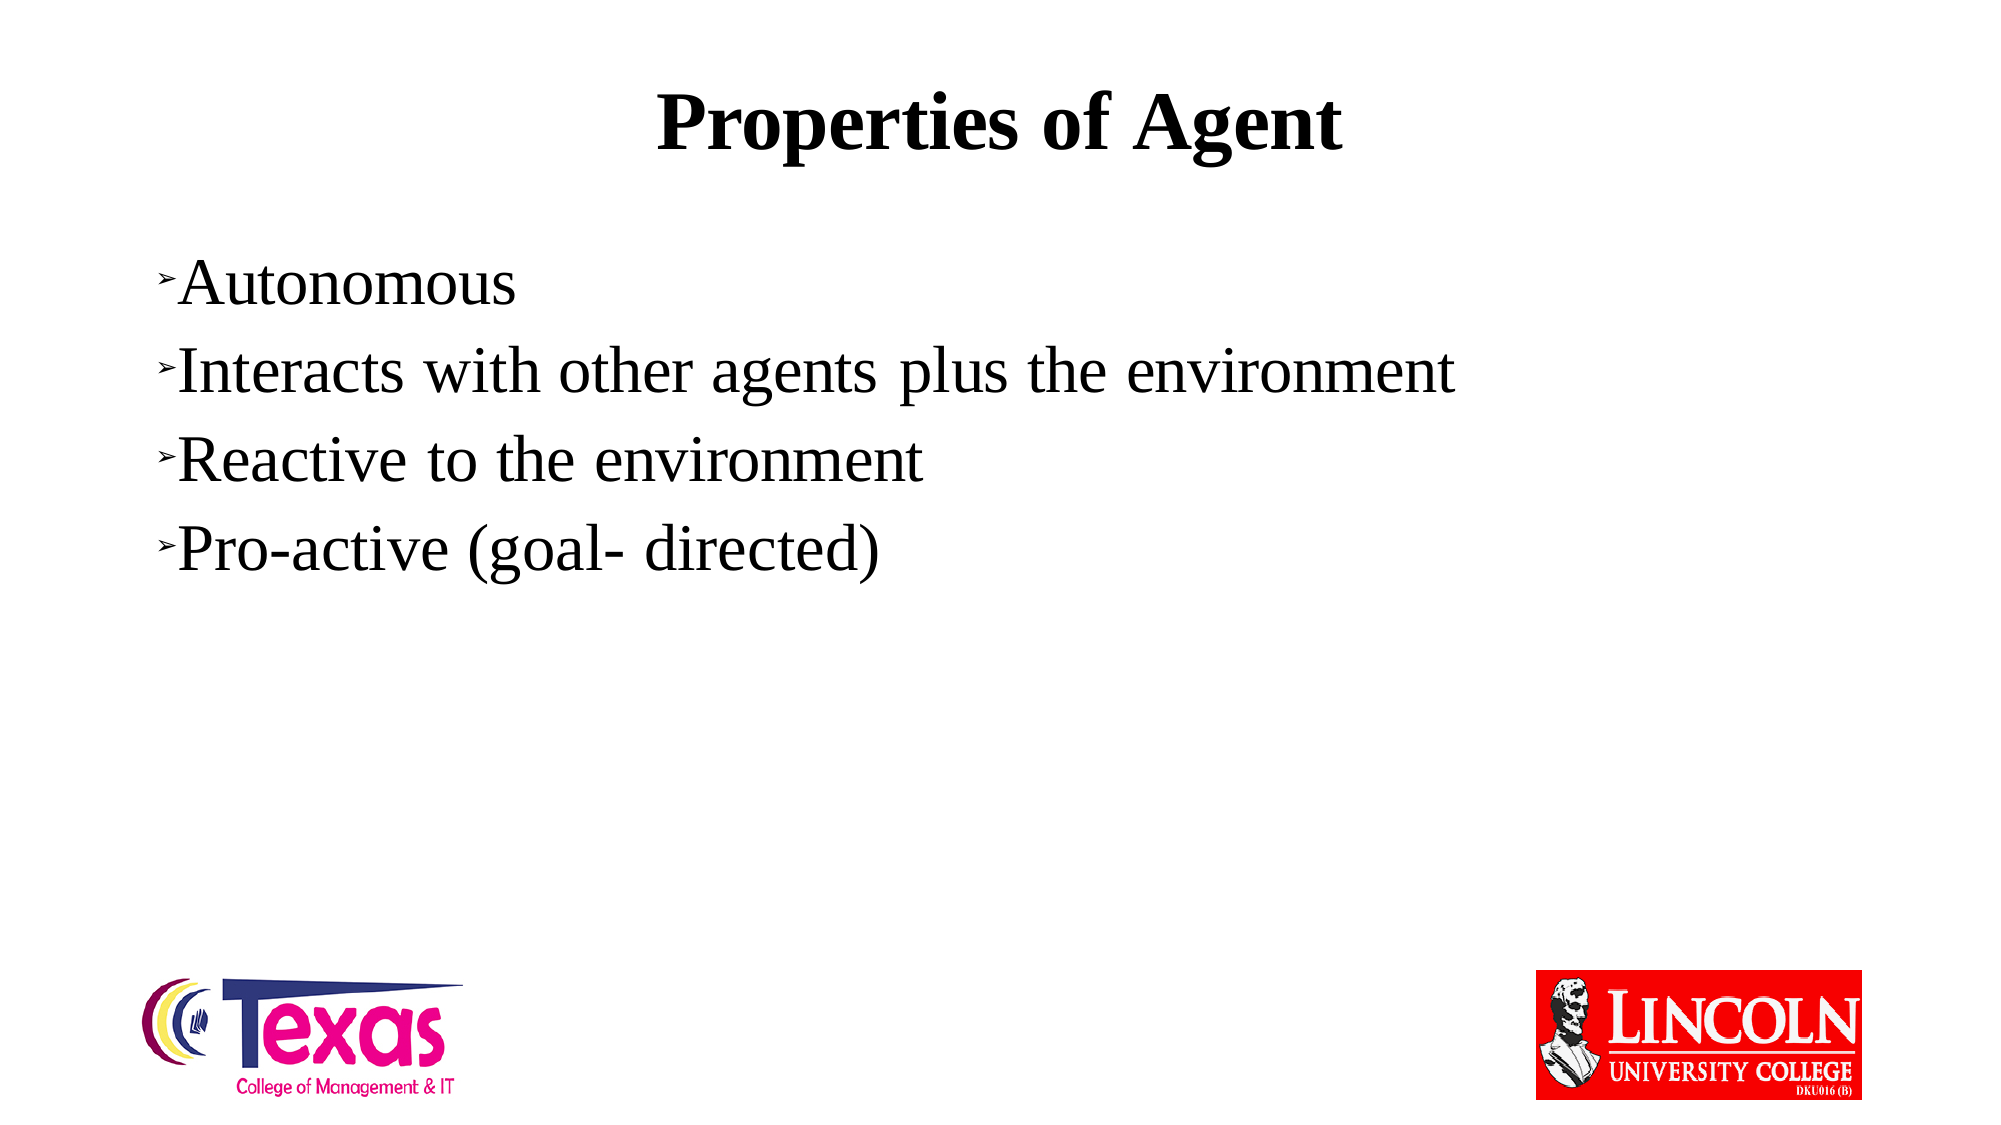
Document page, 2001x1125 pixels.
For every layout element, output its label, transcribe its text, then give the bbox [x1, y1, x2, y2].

list Autonomous Interacts with other agents plus the environment Reactive to the environment Pro-active (goal- directed) [138, 229, 1862, 1014]
picture [1536, 970, 1862, 1100]
picture [138, 970, 464, 1100]
title Properties of Agent [138, 59, 1862, 185]
